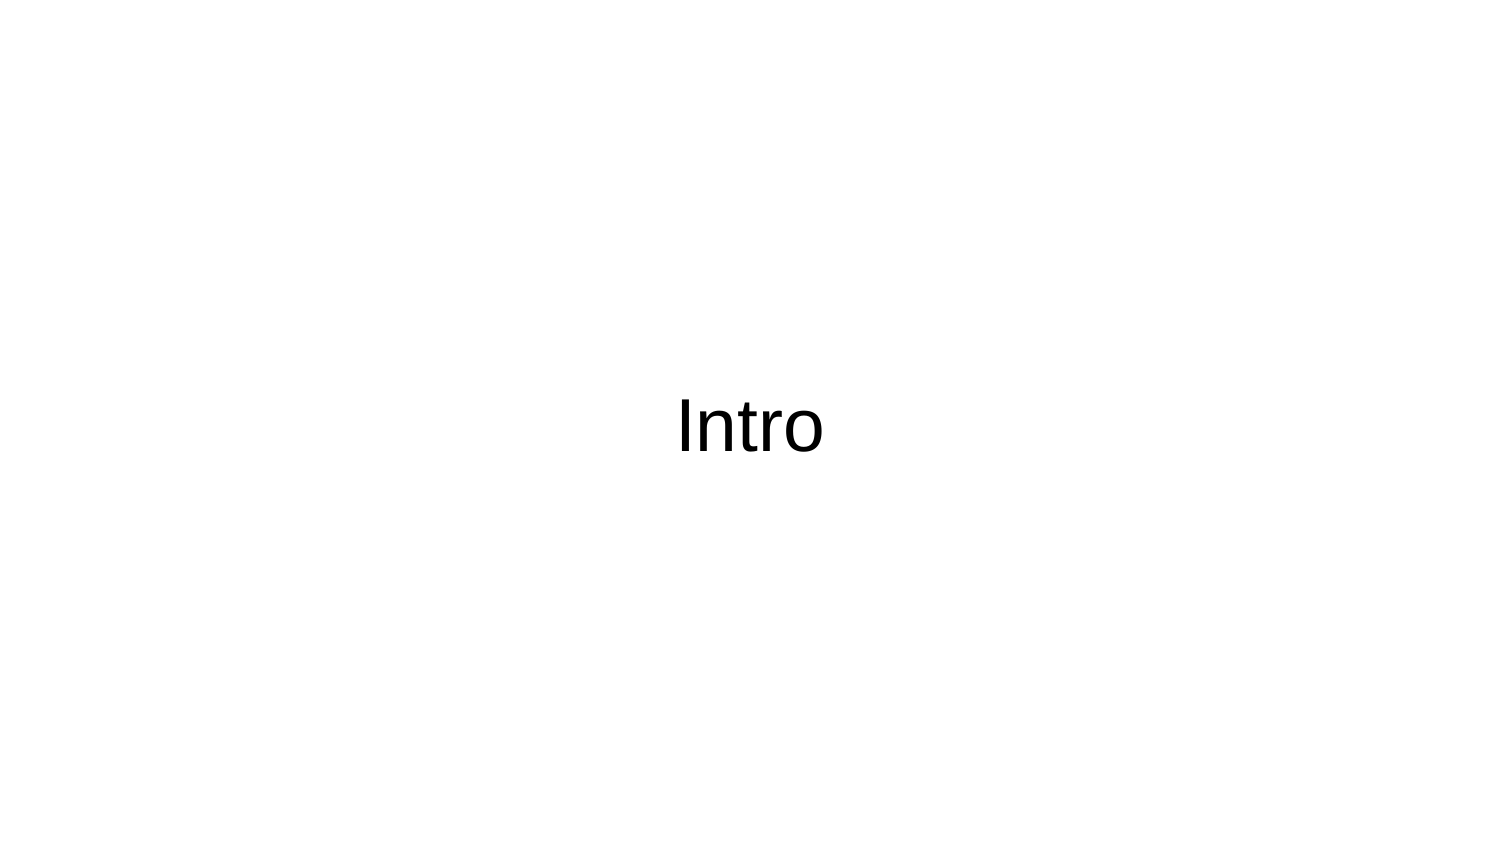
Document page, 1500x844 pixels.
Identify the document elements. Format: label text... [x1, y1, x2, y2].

title Intro [51, 352, 1449, 491]
